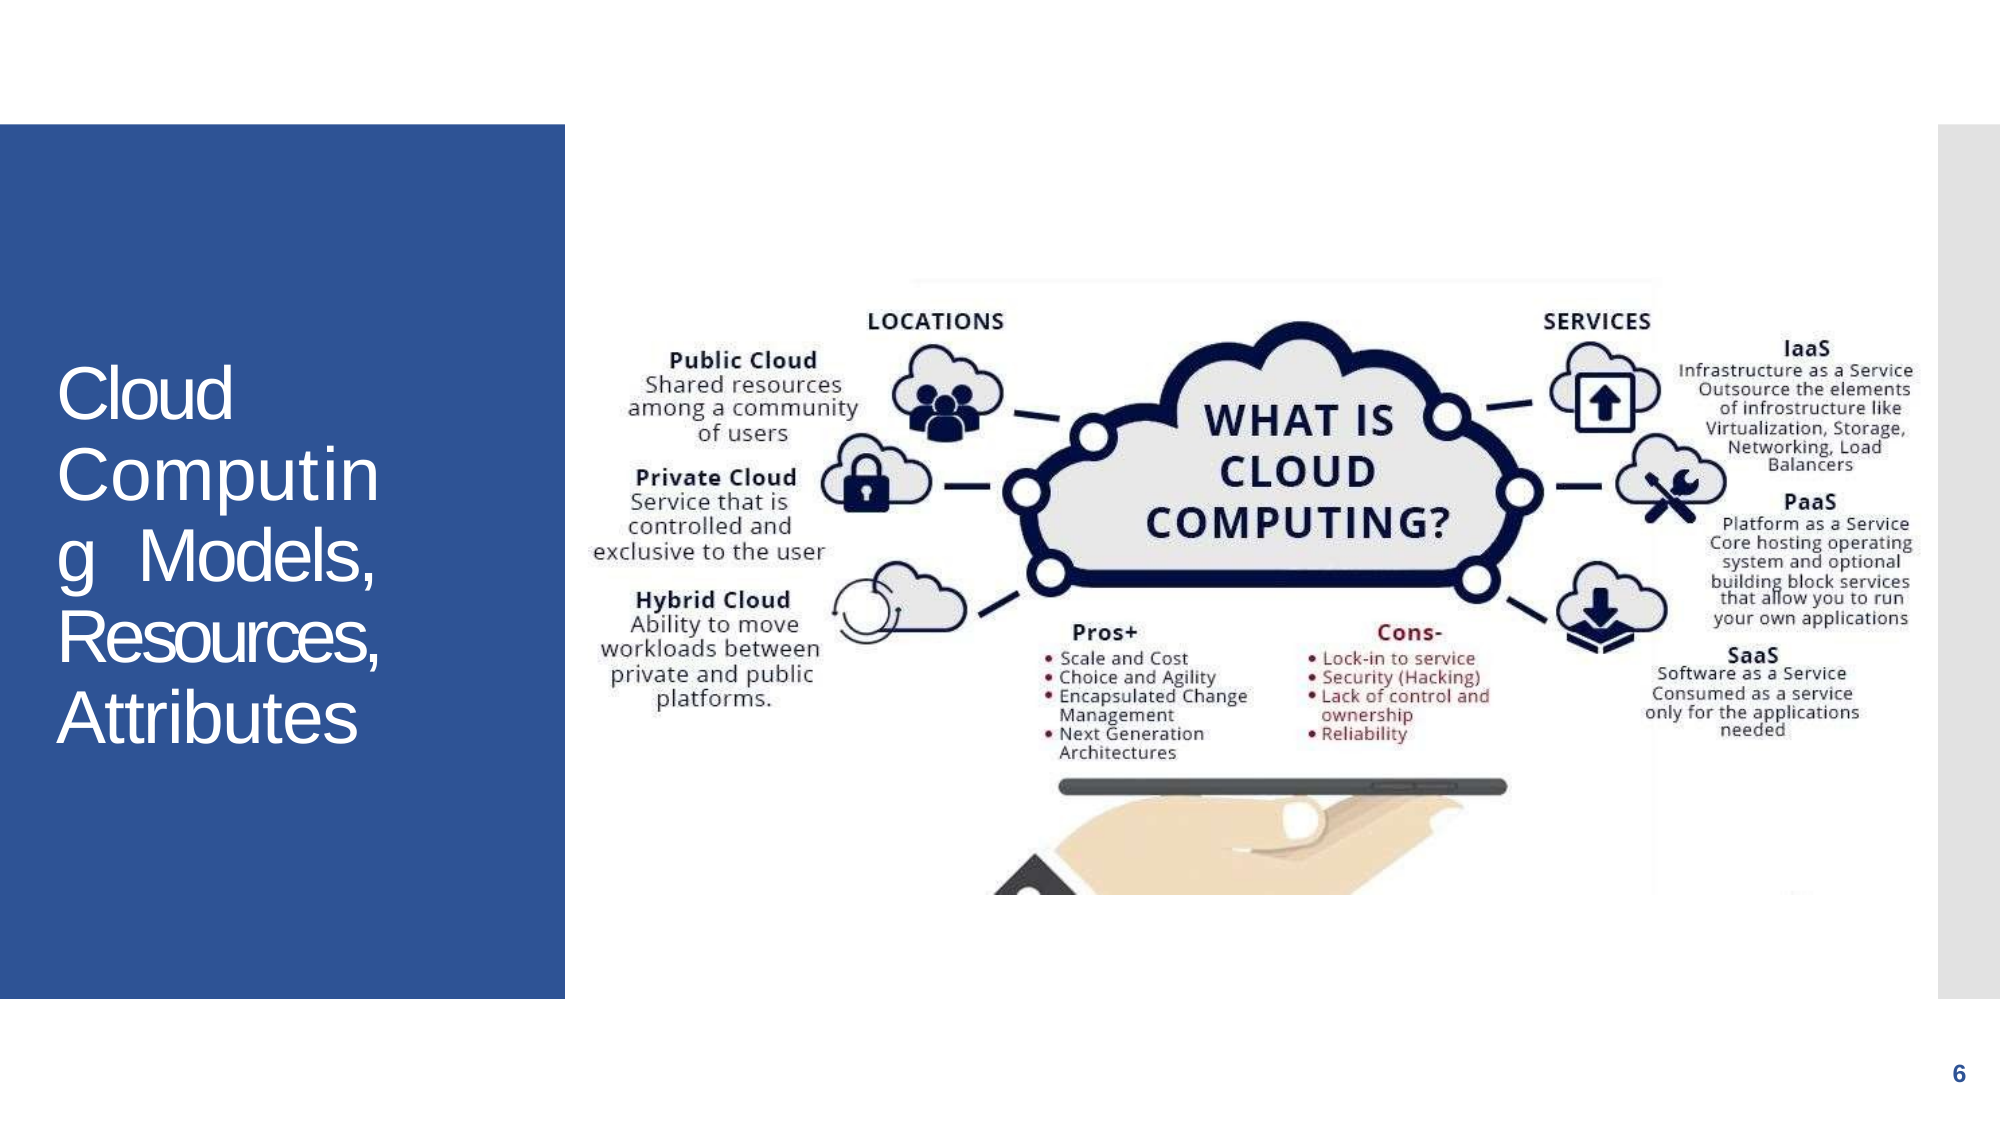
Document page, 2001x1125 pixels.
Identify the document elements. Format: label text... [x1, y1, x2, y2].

title Cloud Computing Models, Resources, Attributes [54, 343, 397, 760]
text_box [587, 277, 1922, 895]
slide_number 6 [1946, 1057, 1987, 1125]
